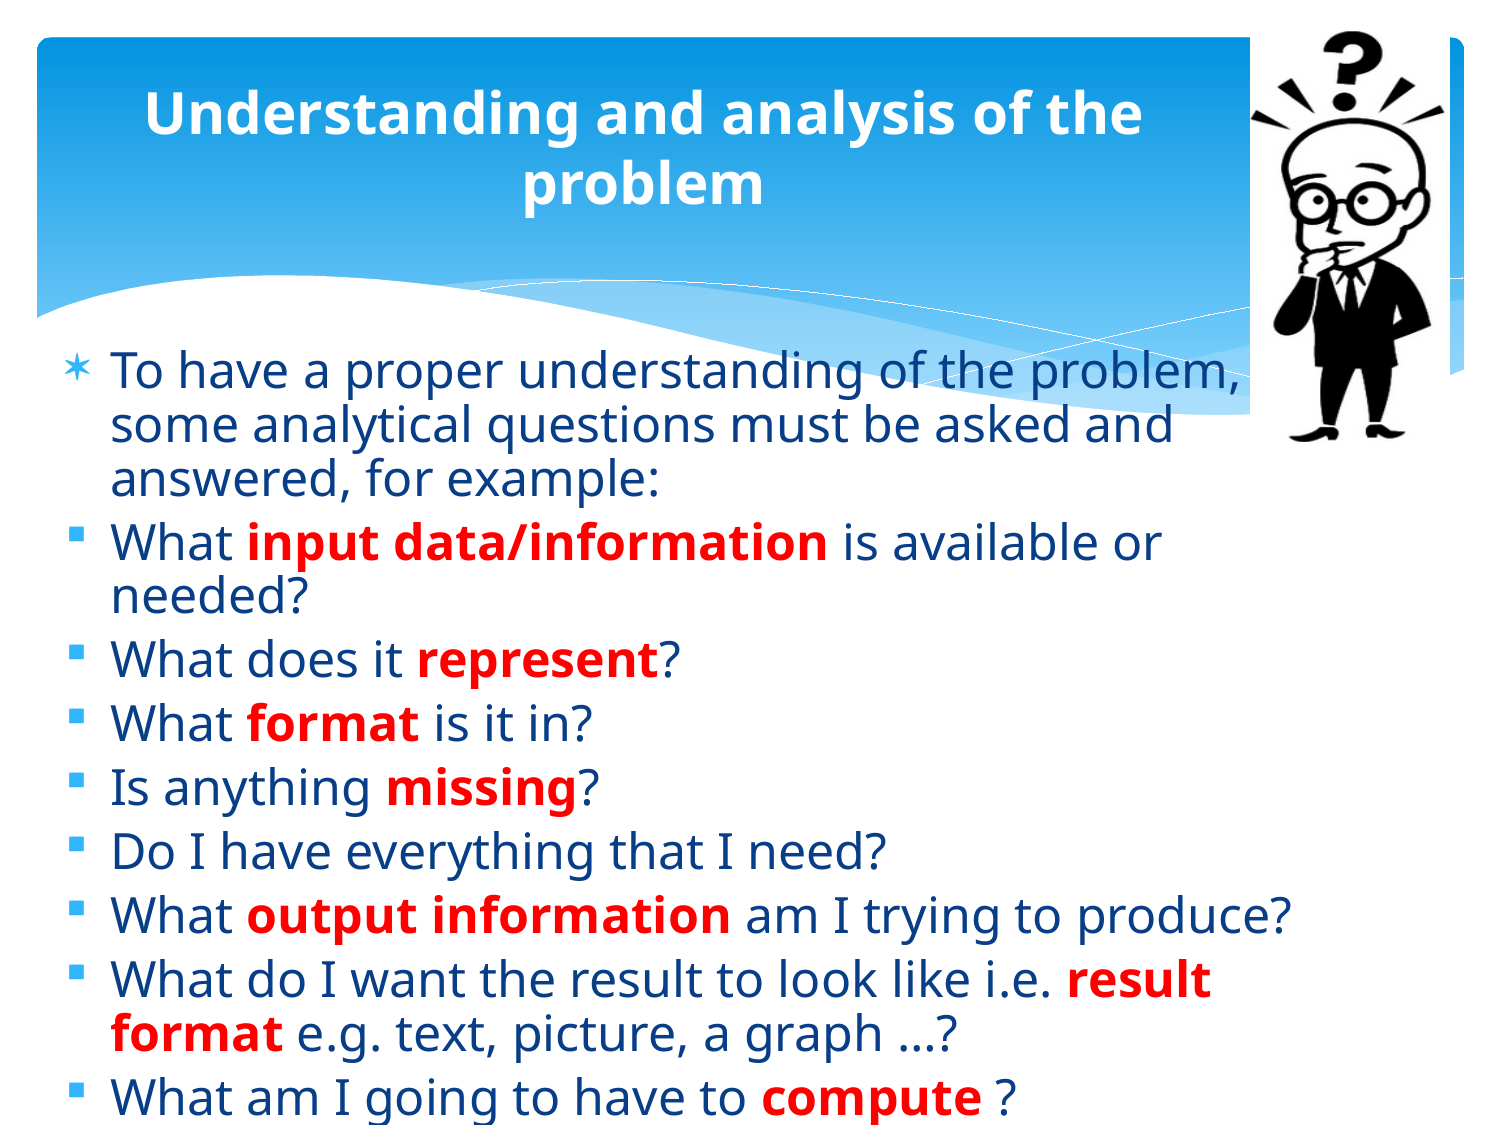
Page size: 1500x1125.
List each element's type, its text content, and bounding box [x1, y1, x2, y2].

list To have a proper understanding of the problem, some analytical questions must be asked and answered, for example: What input data/information is available or needed? What does it represent? What format is it in? Is anything missing? Do I have everything that I need? What output information am I trying to produce? What do I want the result to look like i.e. result format e.g. text, picture, a graph …? What am I going to have to compute ? [50, 337, 1363, 1113]
title Understanding and analysis of the problem [37, 42, 1243, 250]
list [1249, 24, 1451, 444]
